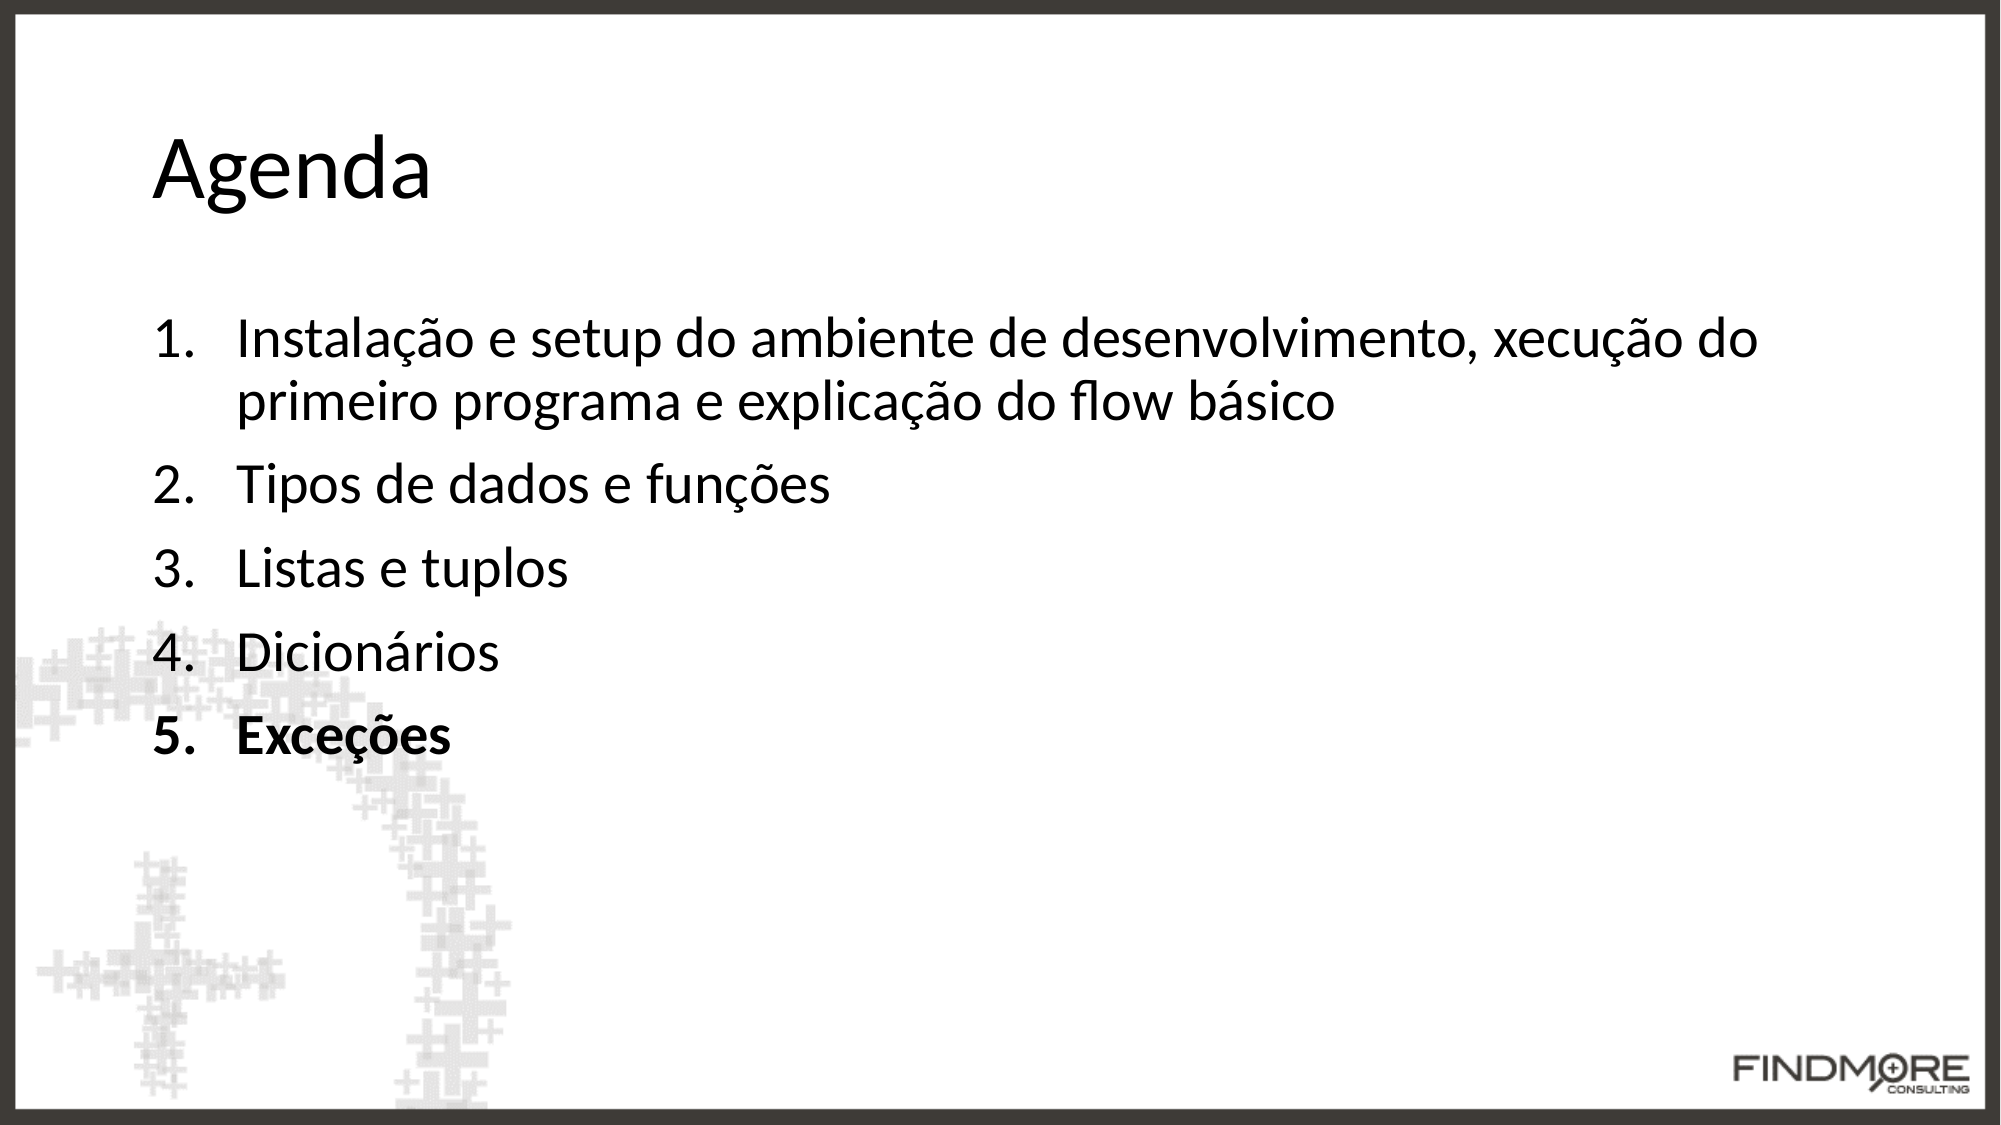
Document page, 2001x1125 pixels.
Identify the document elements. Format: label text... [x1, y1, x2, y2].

list Instalação e setup do ambiente de desenvolvimento, xecução do primeiro programa e explicação do flow básico Tipos de dados e funções Listas e tuplos Dicionários Exceções [137, 299, 1863, 1014]
title Agenda [137, 59, 1863, 278]
picture [0, 0, 2001, 1125]
